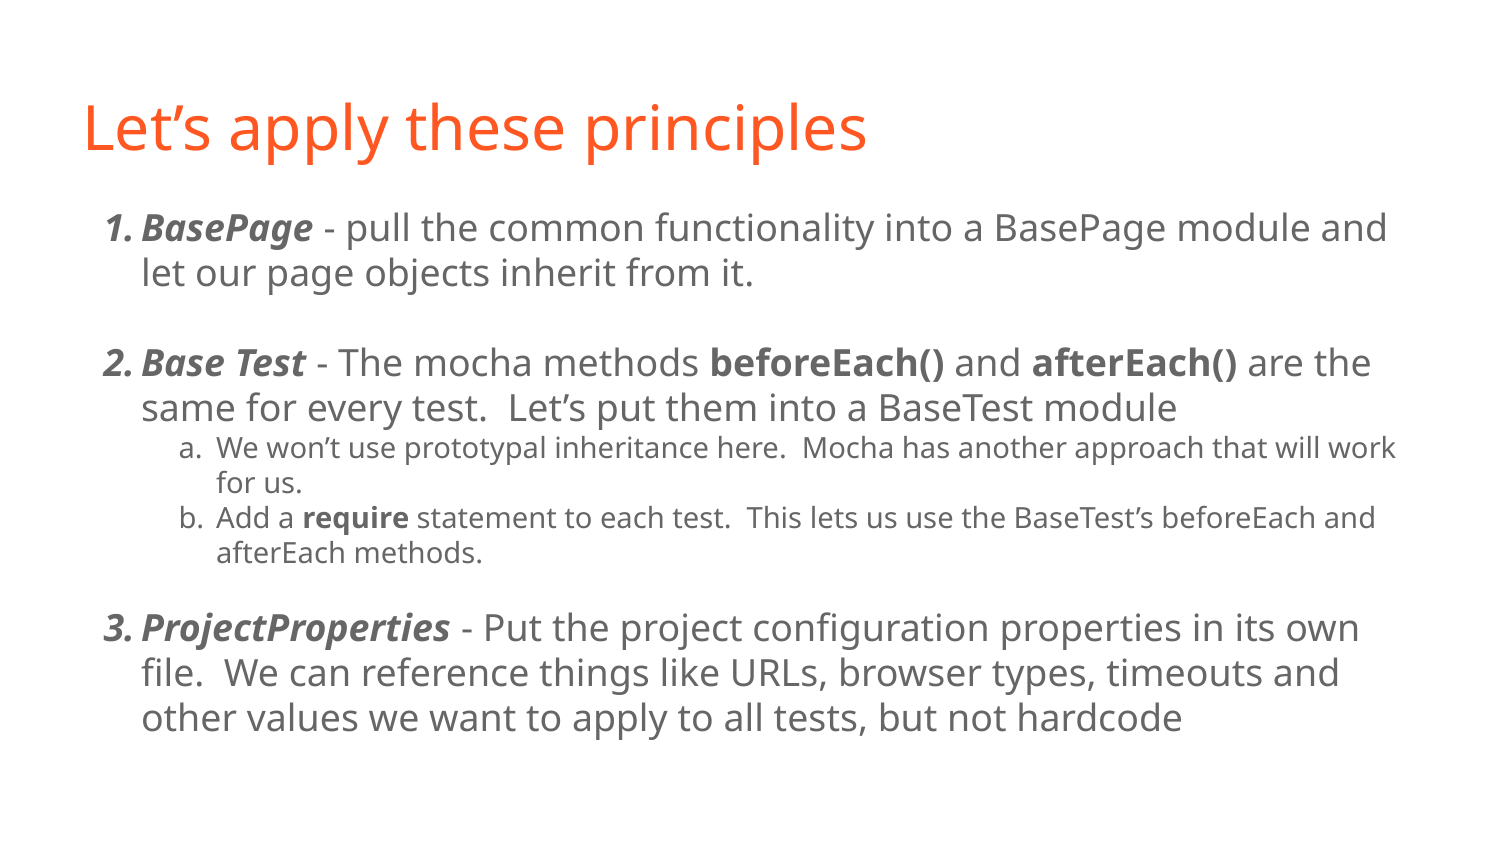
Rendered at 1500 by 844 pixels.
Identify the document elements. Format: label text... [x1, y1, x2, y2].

title Let’s apply these principles [51, 72, 1449, 167]
list BasePage - pull the common functionality into a BasePage module and let our page objects inherit from it. Base Test - The mocha methods beforeEach() and afterEach() are the same for every test. Let’s put them into a BaseTest module We won’t use prototypal inheritance here. Mocha has another approach that will work for us. Add a require statement to each test. This lets us use the BaseTest’s beforeEach and afterEach methods. ProjectProperties - Put the project configuration properties in its own file. We can reference things like URLs, browser types, timeouts and other values we want to apply to all tests, but not hardcode [51, 189, 1449, 750]
